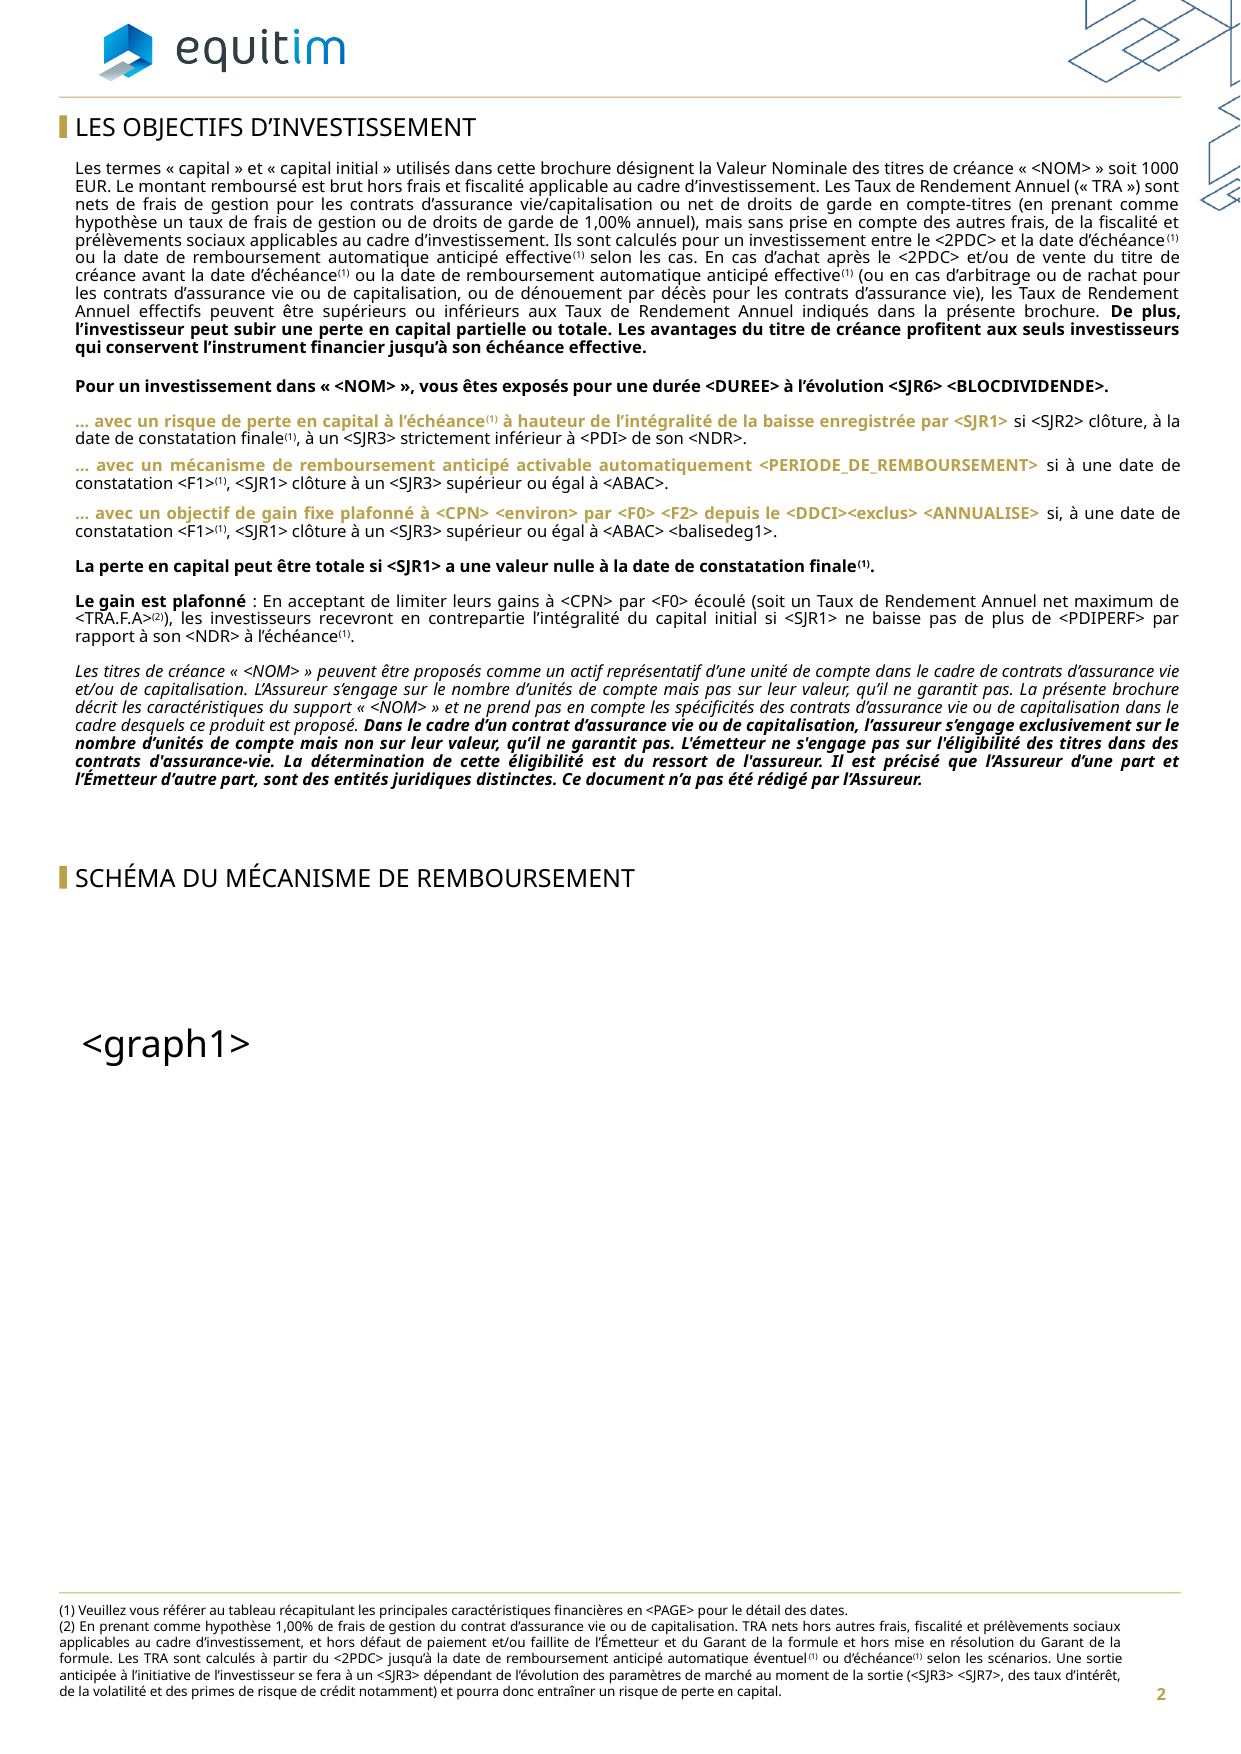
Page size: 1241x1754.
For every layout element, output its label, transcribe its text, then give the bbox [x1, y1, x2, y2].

slide_number 2 [1122, 1664, 1182, 1728]
text_box [59, 865, 67, 889]
text_box <graph1> [66, 1012, 1091, 1072]
text_box [59, 115, 67, 138]
picture [1067, 0, 1241, 211]
text_box LES OBJECTIFS D’INVESTISSEMENT [75, 109, 551, 148]
picture [77, 3, 367, 97]
text_box (1) Veuillez vous référer au tableau récapitulant les principales caractéristiques financières en <PAGE> pour le détail des dates. (2) En prenant comme hypothèse 1,00% de frais de gestion du contrat d’assurance vie ou de capitalisation. TRA nets hors autres frais, fiscalité et prélèvements sociaux applicables au cadre d’investissement, et hors défaut de paiement et/ou faillite de l’Émetteur et du Garant de la formule et hors mise en résolution du Garant de la formule. Les TRA sont calculés à partir du <2PDC> jusqu’à la date de remboursement anticipé automatique éventuel(1) ou d’échéance(1) selon les scénarios. Une sortie anticipée à l’initiative de l’investisseur se fera à un <SJR3> dépendant de l’évolution des paramètres de marché au moment de la sortie (<SJR3> <SJR7>, des taux d’intérêt, de la volatilité et des primes de risque de crédit notamment) et pourra donc entraîner un risque de perte en capital. [59, 1601, 1123, 1700]
text_box SCHÉMA DU MÉCANISME DE REMBOURSEMENT [75, 860, 772, 899]
text_box Les termes « capital » et « capital initial » utilisés dans cette brochure désignent la Valeur Nominale des titres de créance « <NOM> » soit 1000 EUR. Le montant remboursé est brut hors frais et fiscalité applicable au cadre d’investissement. Les Taux de Rendement Annuel (« TRA ») sont nets de frais de gestion pour les contrats d’assurance vie/capitalisation ou net de droits de garde en compte-titres (en prenant comme hypothèse un taux de frais de gestion ou de droits de garde de 1,00% annuel), mais sans prise en compte des autres frais, de la fiscalité et prélèvements sociaux applicables au cadre d’investissement. Ils sont calculés pour un investissement entre le <2PDC> et la date d’échéance(1) ou la date de remboursement automatique anticipé effective(1) selon les cas. En cas d’achat après le <2PDC> et/ou de vente du titre de créance avant la date d’échéance(1) ou la date de remboursement automatique anticipé effective(1) (ou en cas d’arbitrage ou de rachat pour les contrats d’assurance vie ou de capitalisation, ou de dénouement par décès pour les contrats d’assurance vie), les Taux de Rendement Annuel effectifs peuvent être supérieurs ou inférieurs aux Taux de Rendement Annuel indiqués dans la présente brochure. De plus, l’investisseur peut subir une perte en capital partielle ou totale. Les avantages du titre de créance profitent aux seuls investisseurs qui conservent l’instrument financier jusqu’à son échéance effective. Pour un investissement dans « <NOM> », vous êtes exposés pour une durée <DUREE> à l’évolution <SJR6> <BLOCDIVIDENDE>. … avec un risque de perte en capital à l’échéance(1) à hauteur de l’intégralité de la baisse enregistrée par <SJR1> si <SJR2> clôture, à la date de constatation finale(1), à un <SJR3> strictement inférieur à <PDI> de son <NDR>. … avec un mécanisme de remboursement anticipé activable automatiquement <PERIODE_DE_REMBOURSEMENT> si à une date de constatation <F1>(1), <SJR1> clôture à un <SJR3> supérieur ou égal à <ABAC>. … avec un objectif de gain fixe plafonné à <CPN> <environ> par <F0> <F2> depuis le <DDCI><exclus> <ANNUALISE> si, à une date de constatation <F1>(1), <SJR1> clôture à un <SJR3> supérieur ou égal à <ABAC> <balisedeg1>. La perte en capital peut être totale si <SJR1> a une valeur nulle à la date de constatation finale(1). Le gain est plafonné : En acceptant de limiter leurs gains à <CPN> par <F0> écoulé (soit un Taux de Rendement Annuel net maximum de <TRA.F.A>(2)), les investisseurs recevront en contrepartie l’intégralité du capital initial si <SJR1> ne baisse pas de plus de <PDIPERF> par rapport à son <NDR> à l’échéance(1). Les titres de créance « <NOM> » peuvent être proposés comme un actif représentatif d’une unité de compte dans le cadre de contrats d’assurance vie et/ou de capitalisation. L’Assureur s’engage sur le nombre d’unités de compte mais pas sur leur valeur, qu’il ne garantit pas. La présente brochure décrit les caractéristiques du support « <NOM> » et ne prend pas en compte les spécificités des contrats d’assurance vie ou de capitalisation dans le cadre desquels ce produit est proposé. Dans le cadre d’un contrat d’assurance vie ou de capitalisation, l’assureur s’engage exclusivement sur le nombre d’unités de compte mais non sur leur valeur, qu’il ne garantit pas. L'émetteur ne s'engage pas sur l'éligibilité des titres dans des contrats d'assurance-vie. La détermination de cette éligibilité est du ressort de l'assureur. Il est précisé que l’Assureur d’une part et l’Émetteur d’autre part, sont des entités juridiques distinctes. Ce document n’a pas été rédigé par l’Assureur. [75, 159, 1181, 789]
